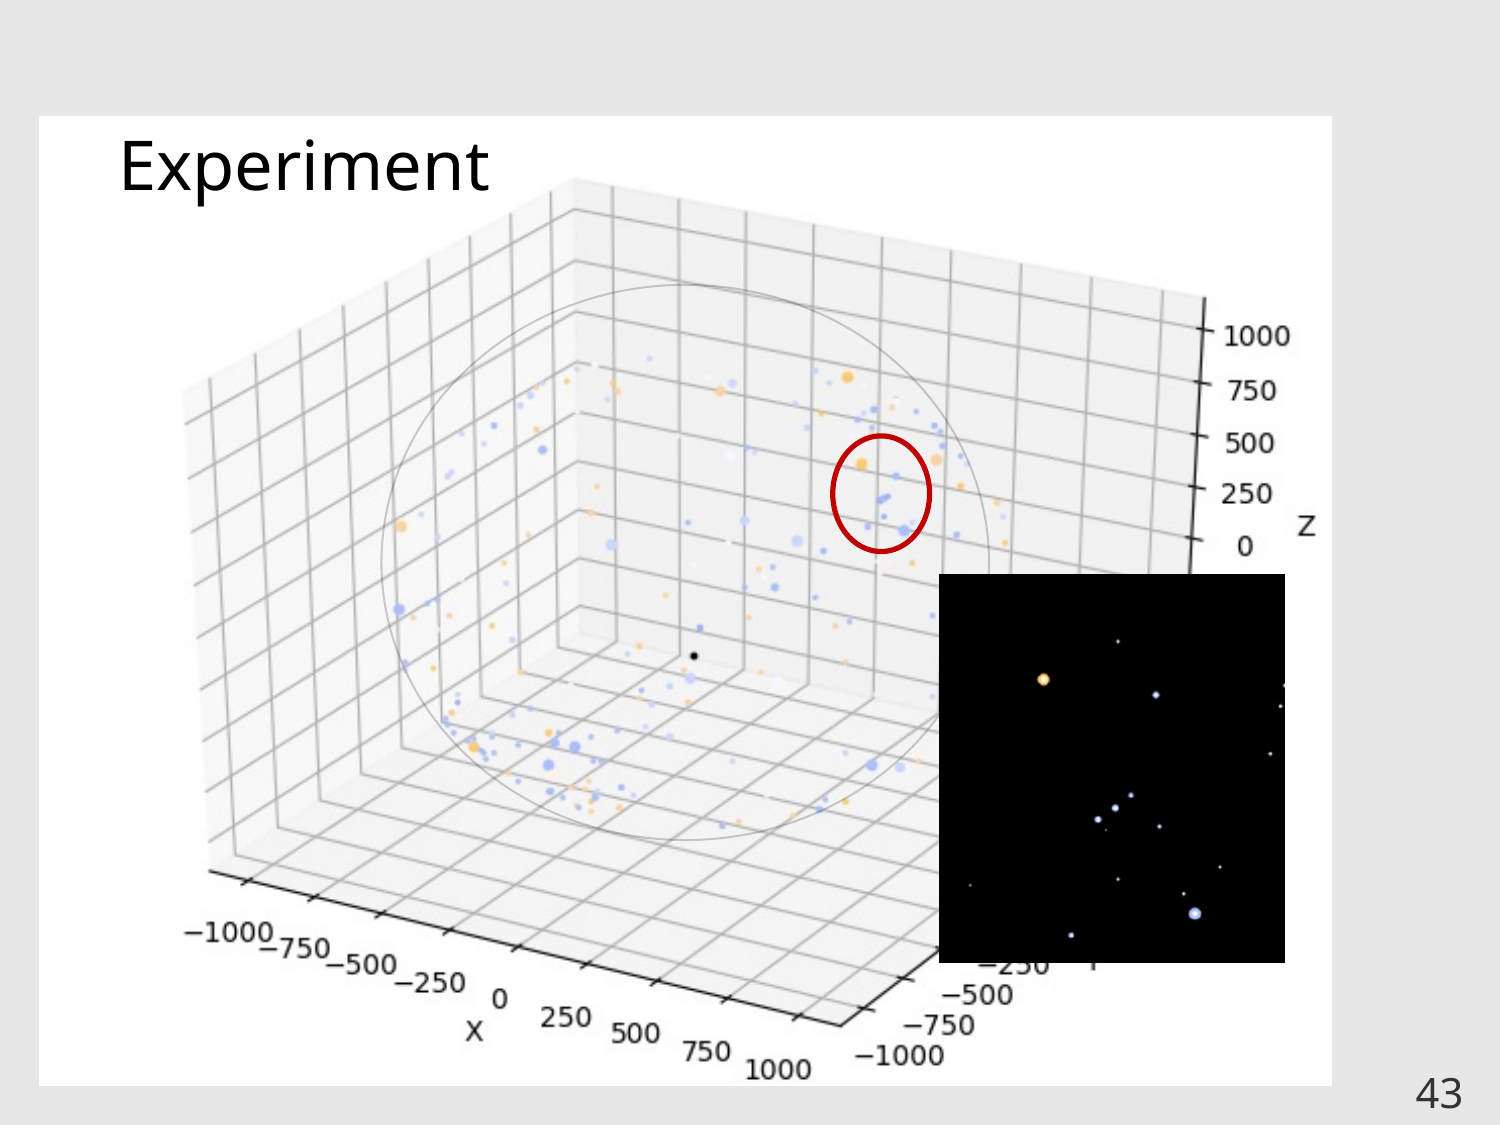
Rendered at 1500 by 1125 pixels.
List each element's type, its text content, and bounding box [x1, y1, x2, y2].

picture [39, 116, 1332, 1086]
slide_number 43 [1395, 1065, 1479, 1125]
title Experiment [103, 59, 1397, 278]
